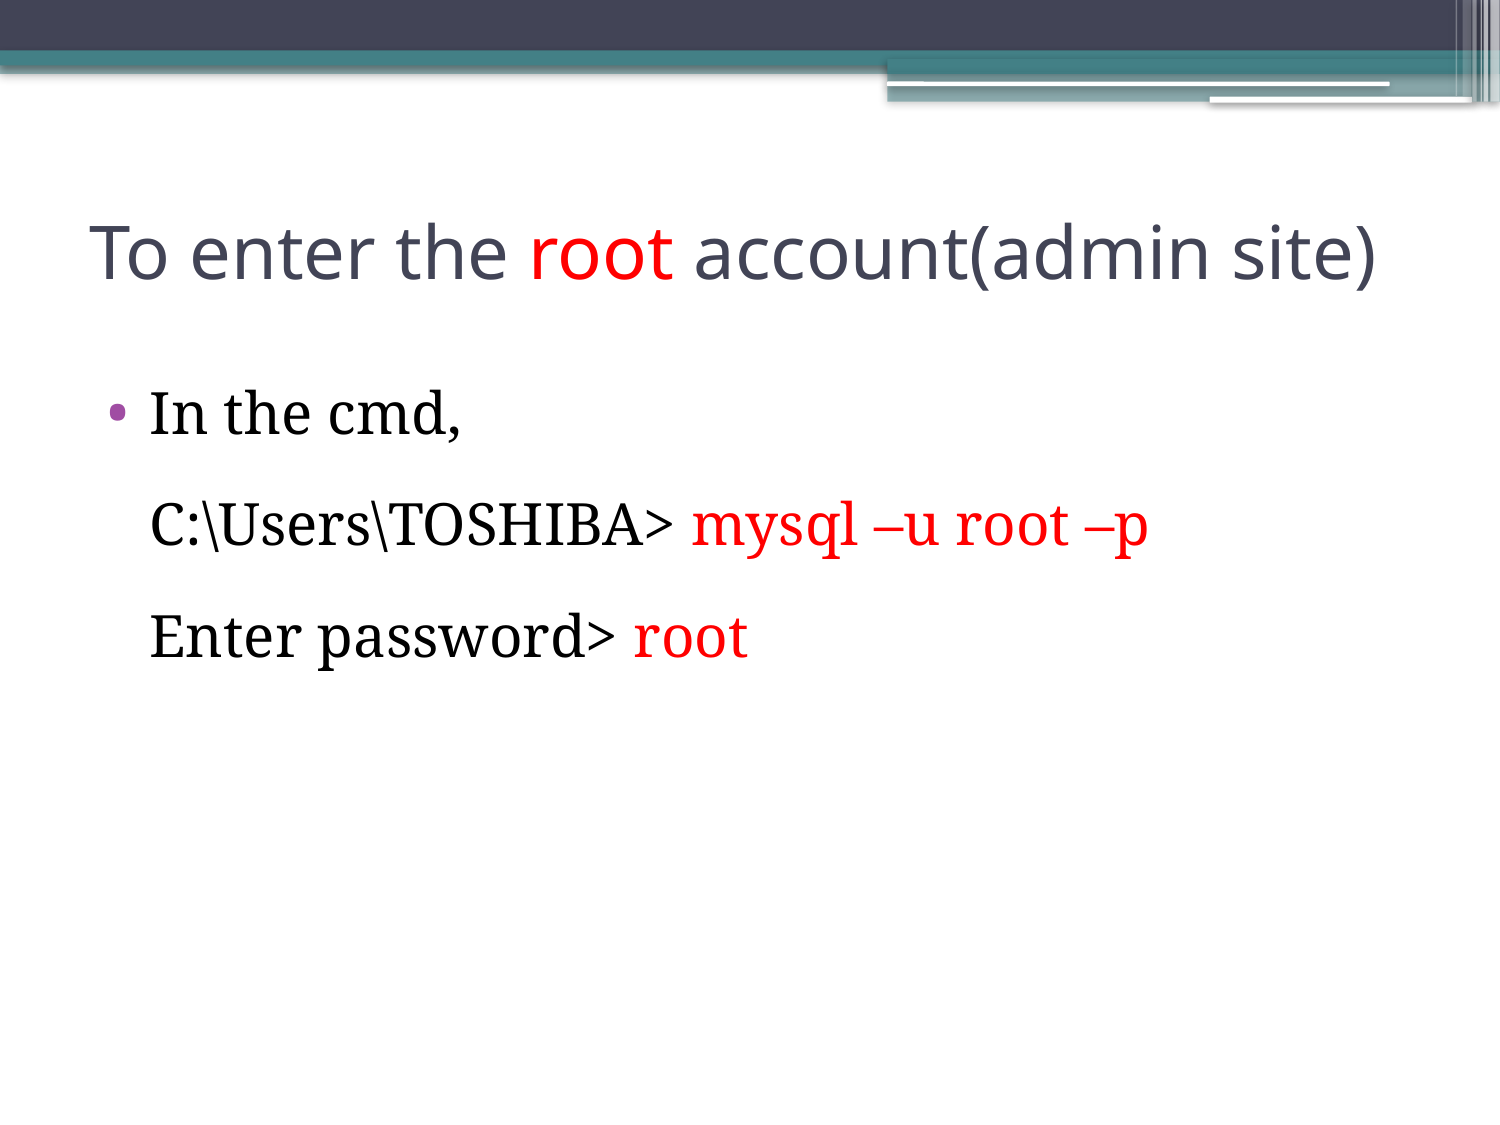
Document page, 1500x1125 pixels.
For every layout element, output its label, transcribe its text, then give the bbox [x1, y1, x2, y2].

title To enter the root account(admin site) [75, 162, 1425, 338]
list In the cmd, C:\Users\TOSHIBA> mysql –u root –p Enter password> root [75, 368, 1425, 1079]
